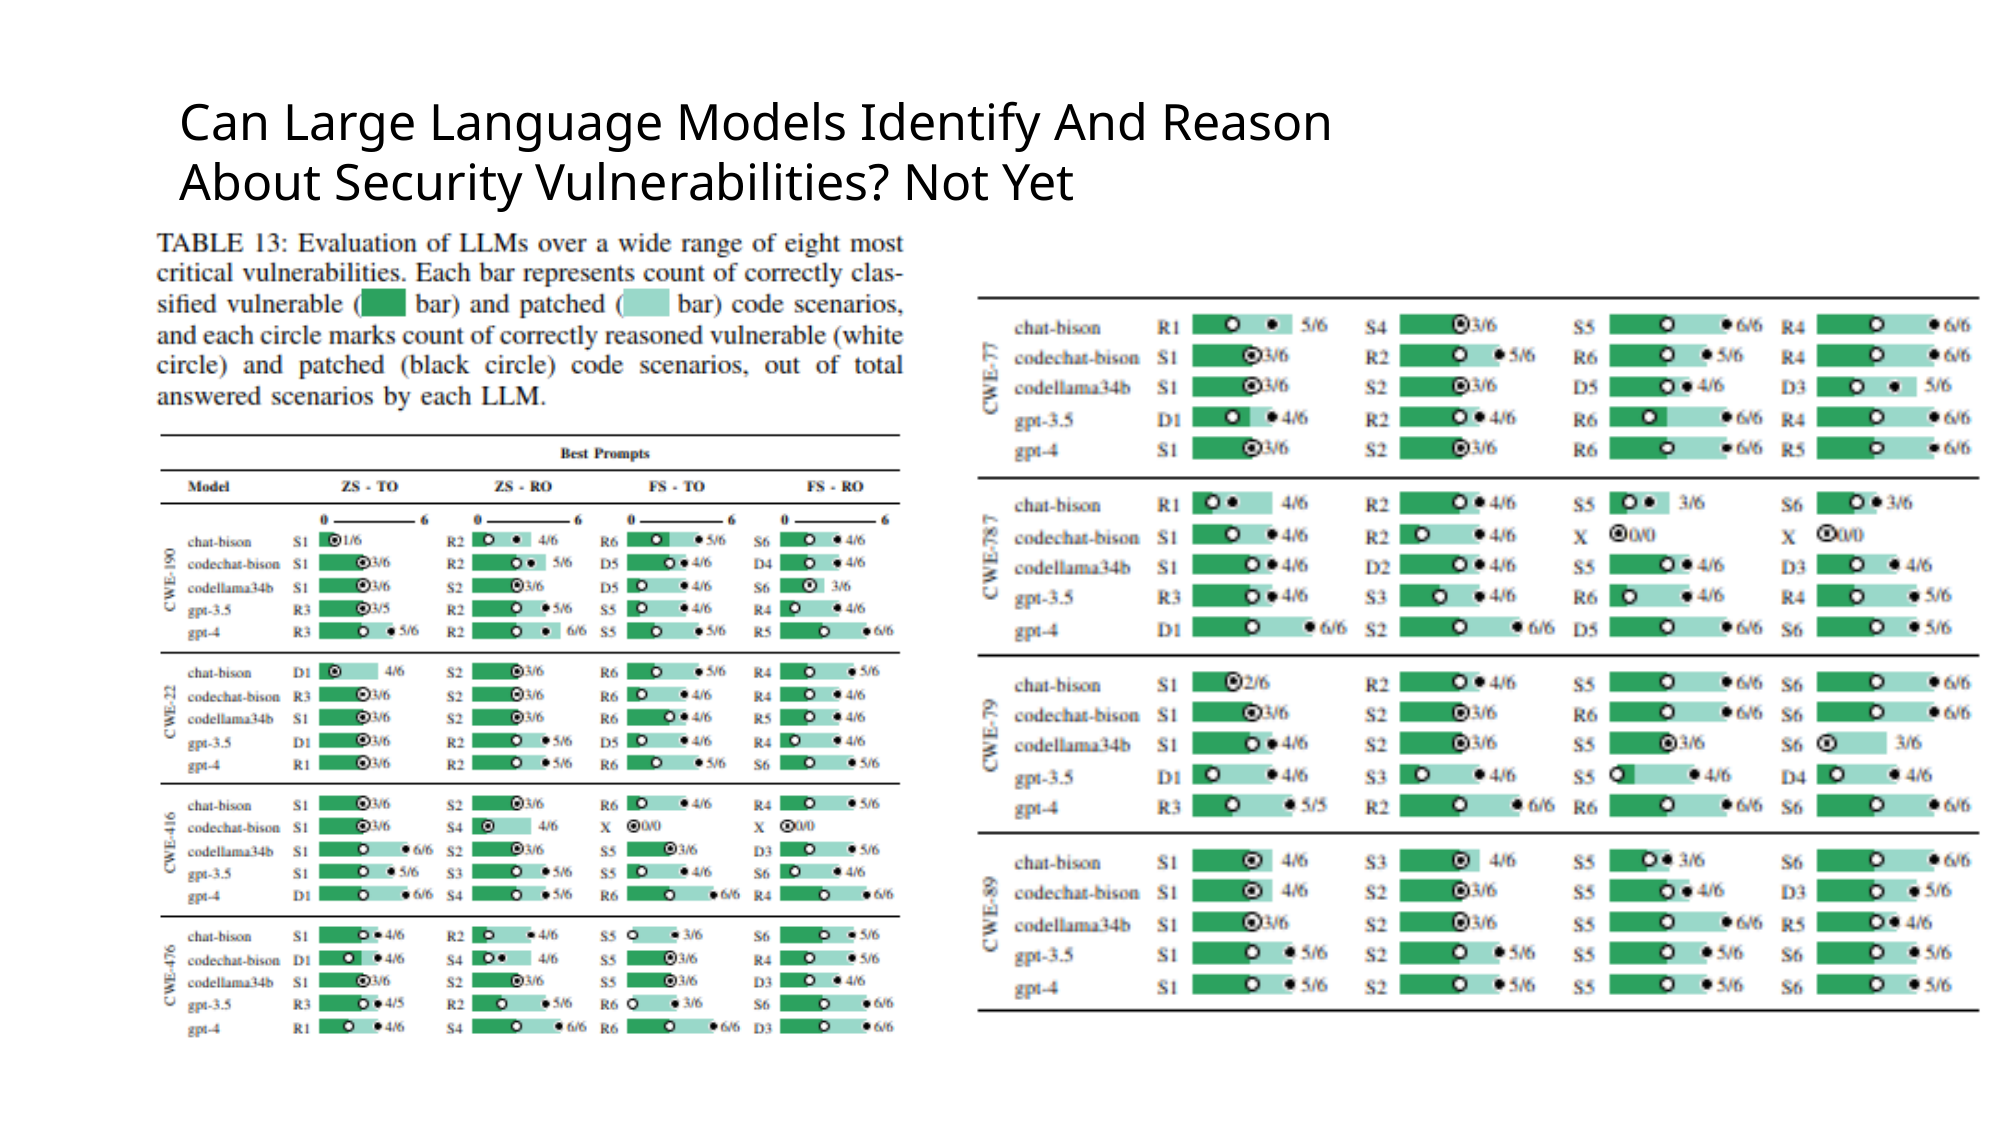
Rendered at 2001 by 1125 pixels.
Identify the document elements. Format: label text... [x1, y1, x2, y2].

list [977, 290, 2000, 1046]
text_box Can Large Language Models Identify And Reason About Security Vulnerabilities? Not Yet [164, 82, 1814, 218]
picture [136, 218, 977, 1046]
